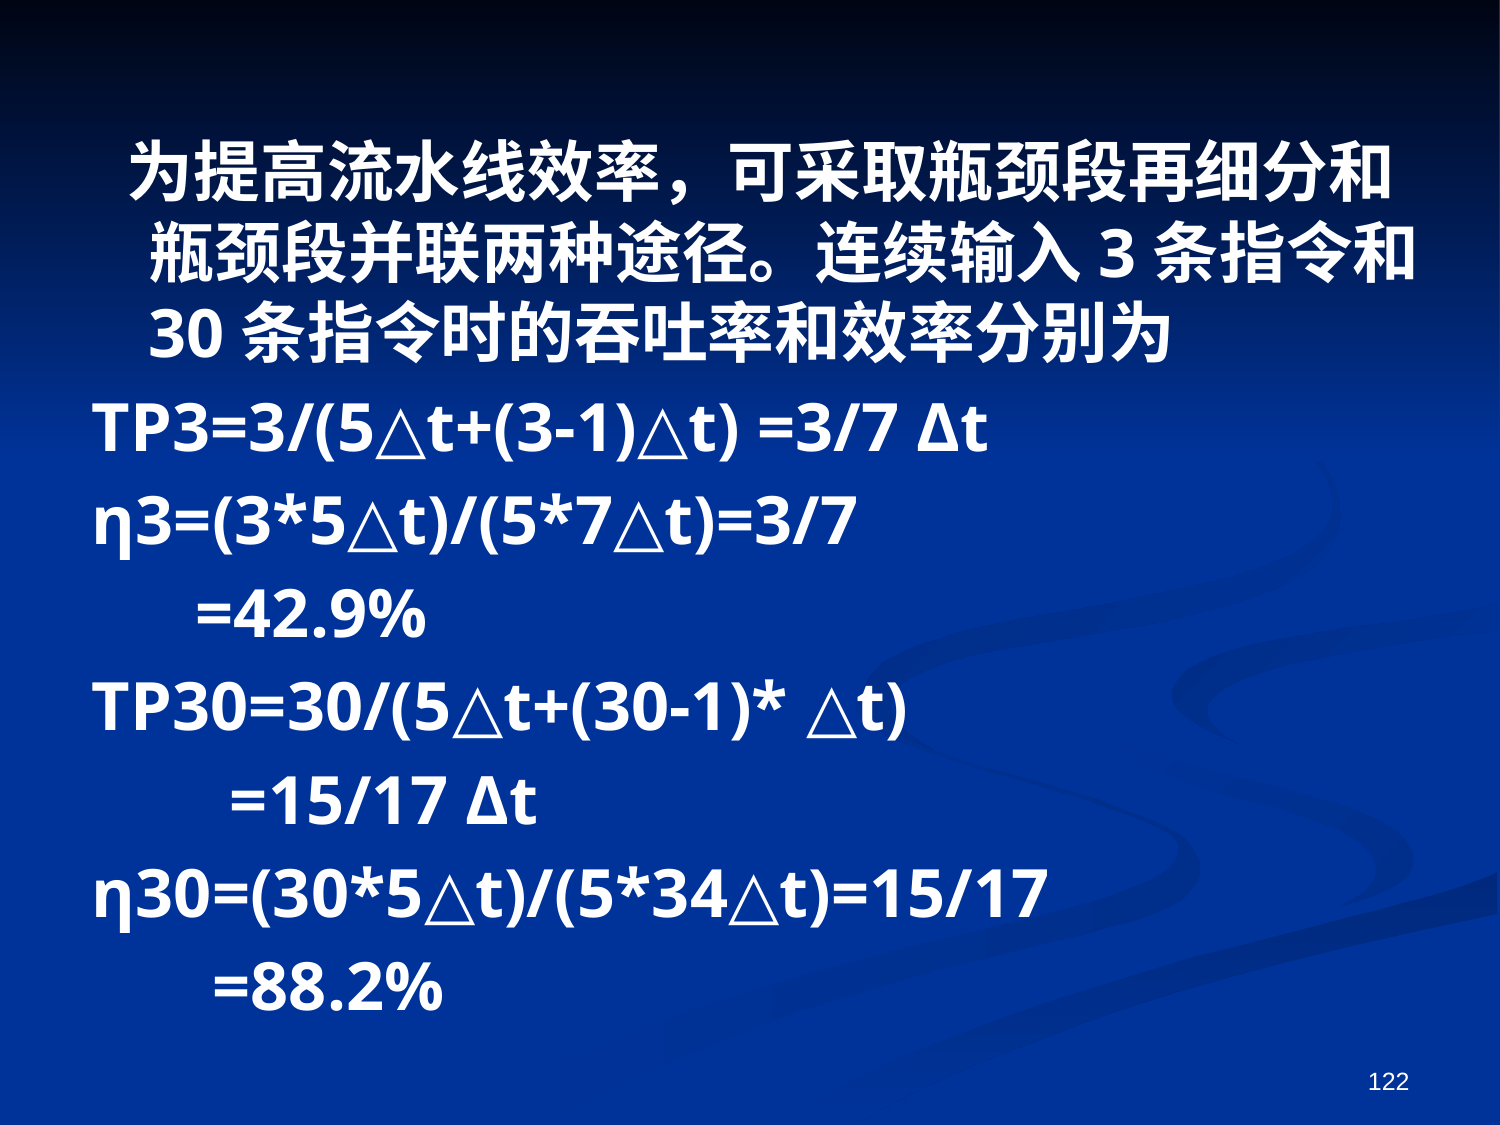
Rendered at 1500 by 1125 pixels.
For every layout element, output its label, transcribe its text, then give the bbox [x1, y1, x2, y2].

slide_number 122 [1074, 1071, 1426, 1104]
list 为提高流水线效率，可采取瓶颈段再细分和瓶颈段并联两种途径。连续输入3条指令和30条指令时的吞吐率和效率分别为 TP3=3/(5△t+(3-1)△t) =3/7 Δt η3=(3*5△t)/(5*7△t)=3/7 =42.9% TP30=30/(5△t+(30-1)* △t) =15/17 Δt η30=(30*5△t)/(5*34△t)=15/17 =88.2% [76, 113, 1448, 1071]
